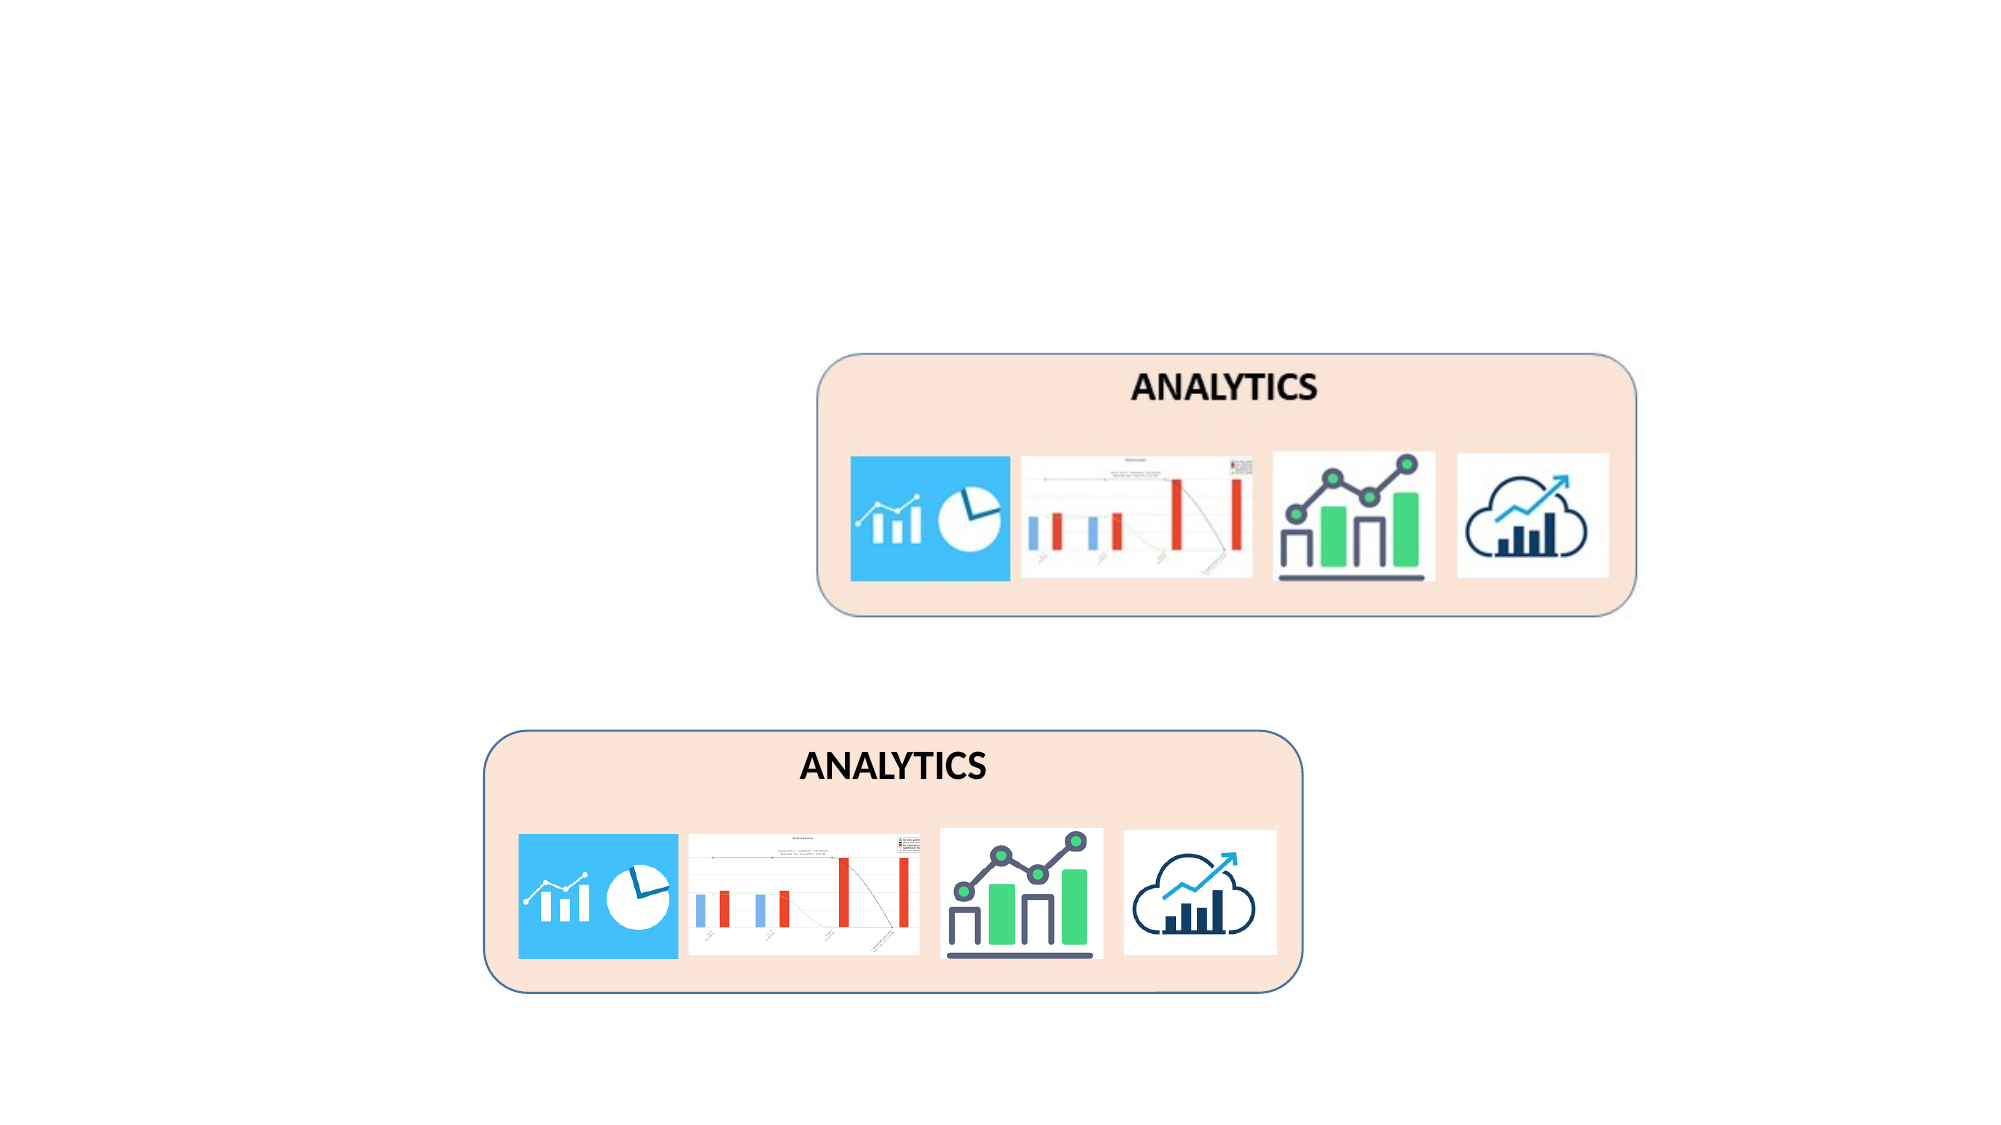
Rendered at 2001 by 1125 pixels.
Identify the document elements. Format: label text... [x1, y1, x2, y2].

picture [1124, 830, 1277, 955]
picture [688, 834, 920, 955]
picture [812, 348, 1645, 627]
picture [940, 828, 1104, 959]
text_box [482, 729, 1304, 994]
text_box ANALYTICS [784, 730, 1002, 796]
picture [518, 834, 679, 959]
